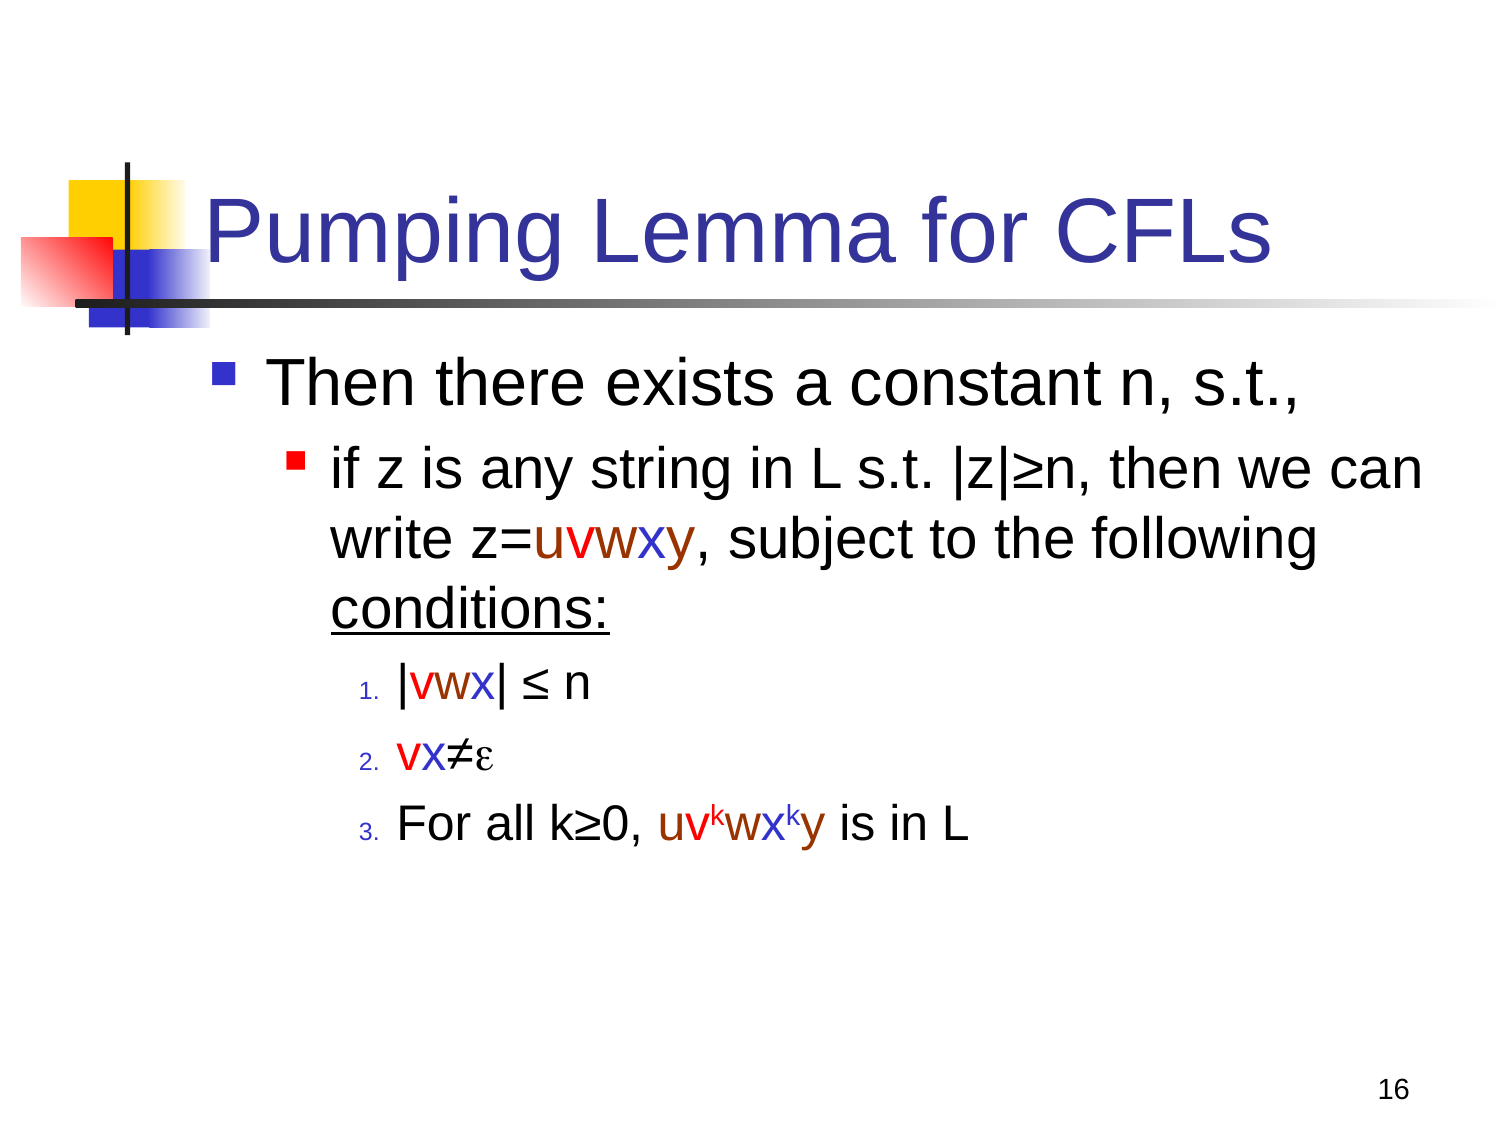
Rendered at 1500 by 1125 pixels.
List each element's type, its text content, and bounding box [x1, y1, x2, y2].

title Pumping Lemma for CFLs [188, 101, 1468, 289]
slide_number 16 [1112, 1037, 1426, 1113]
list Then there exists a constant n, s.t., if z is any string in L s.t. |z|≥n, then we can write z=uvwxy, subject to the following conditions: |vwx| ≤ n vx≠ For all k≥0, uvkwxky is in L [193, 331, 1469, 1006]
